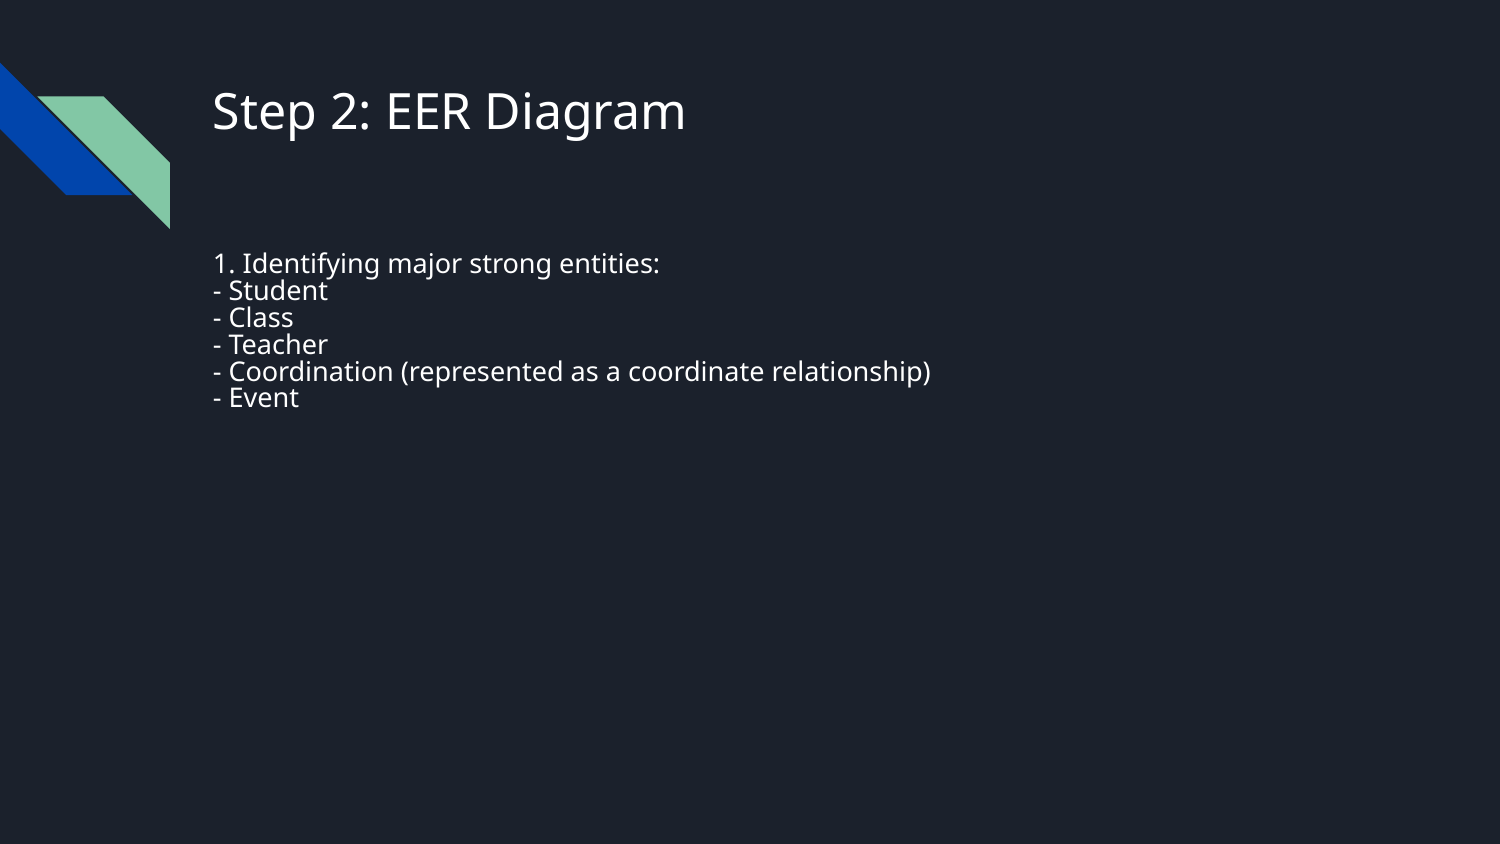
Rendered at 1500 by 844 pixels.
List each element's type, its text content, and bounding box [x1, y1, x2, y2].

title Step 2: EER Diagram [212, 64, 1368, 215]
list 1. Identifying major strong entities: - Student - Class - Teacher - Coordination (represented as a coordinate relationship) - Event [212, 257, 1368, 735]
